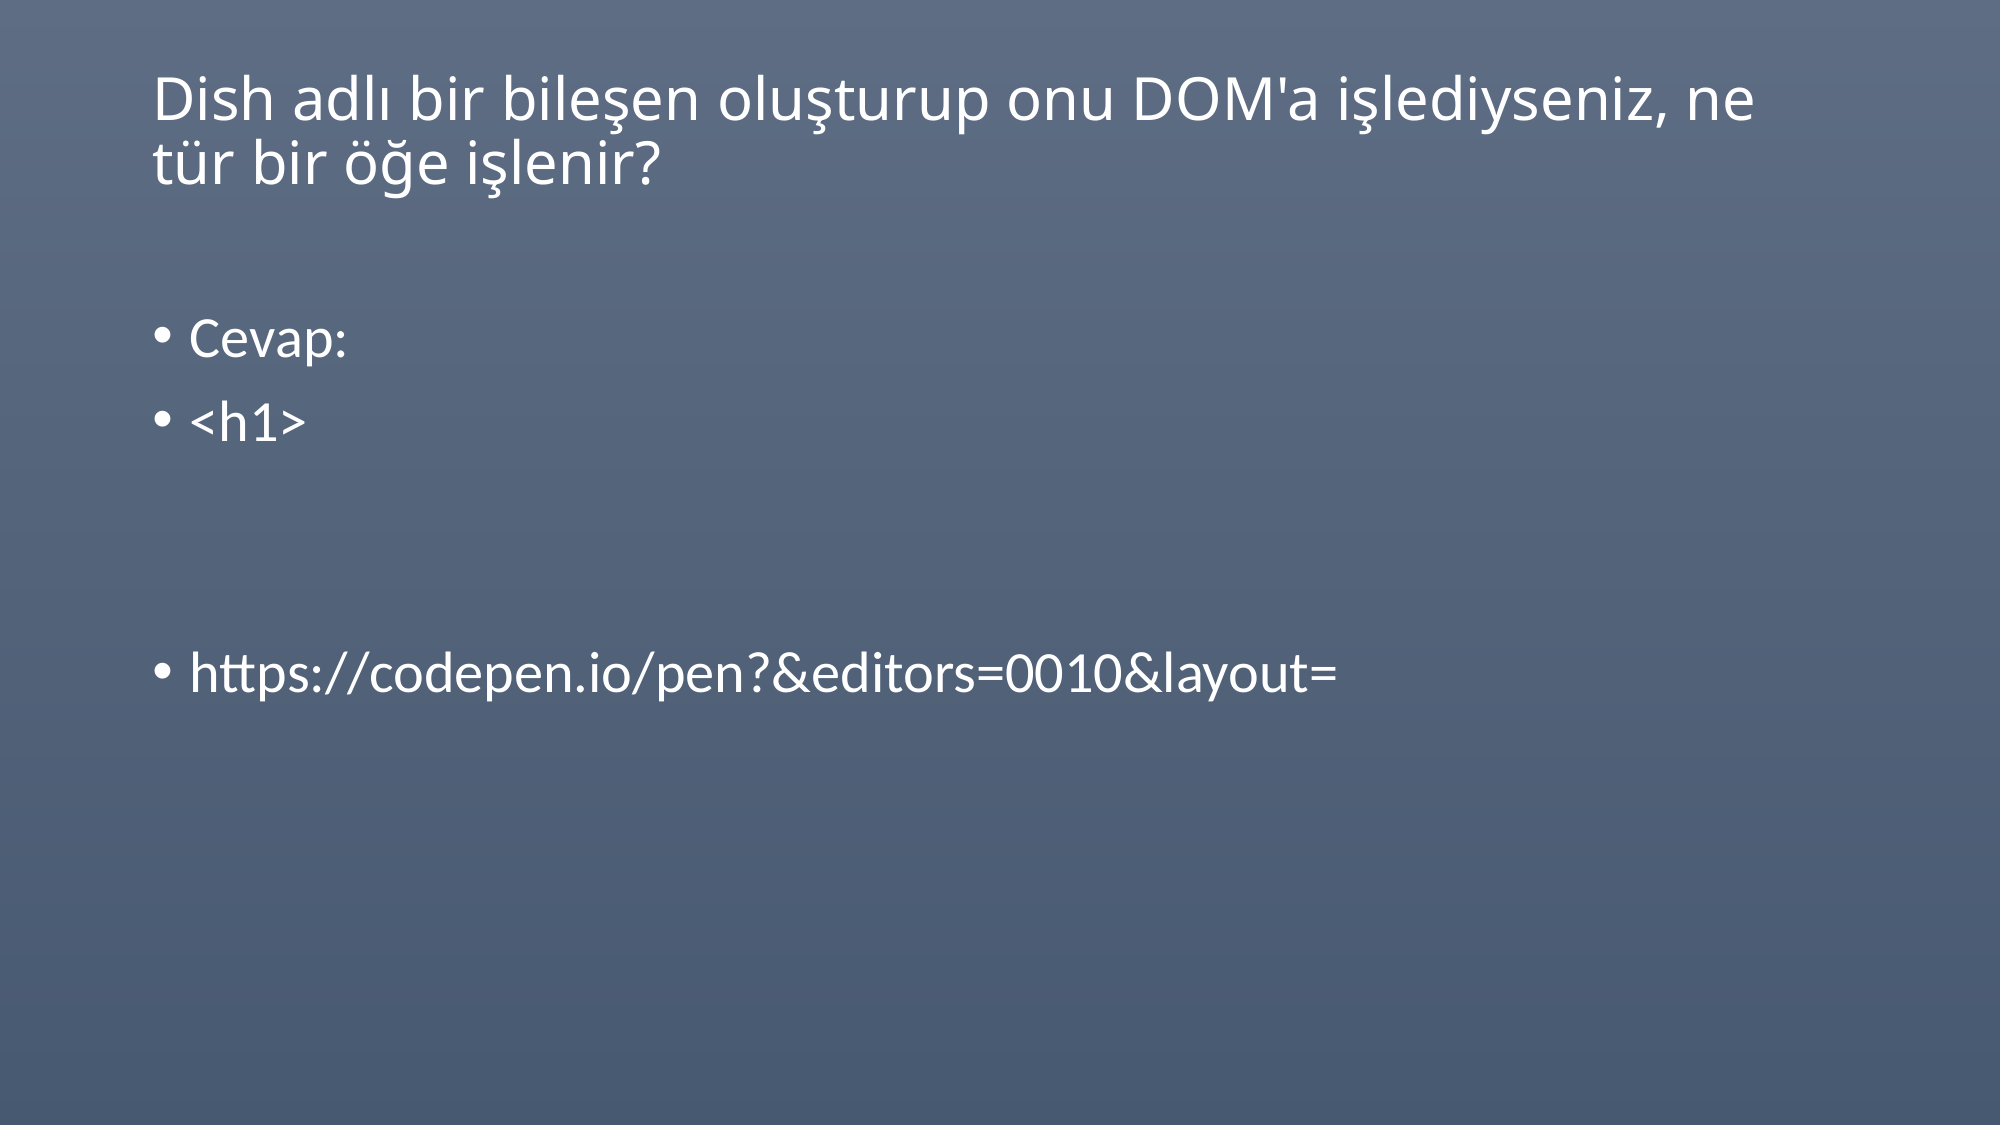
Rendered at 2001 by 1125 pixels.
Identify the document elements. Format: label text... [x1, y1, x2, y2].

title Dish adlı bir bileşen oluşturup onu DOM'a işlediyseniz, ne tür bir öğe işlenir? [137, 59, 1863, 278]
list Cevap: <h1> https://codepen.io/pen?&editors=0010&layout= [137, 299, 1863, 1014]
